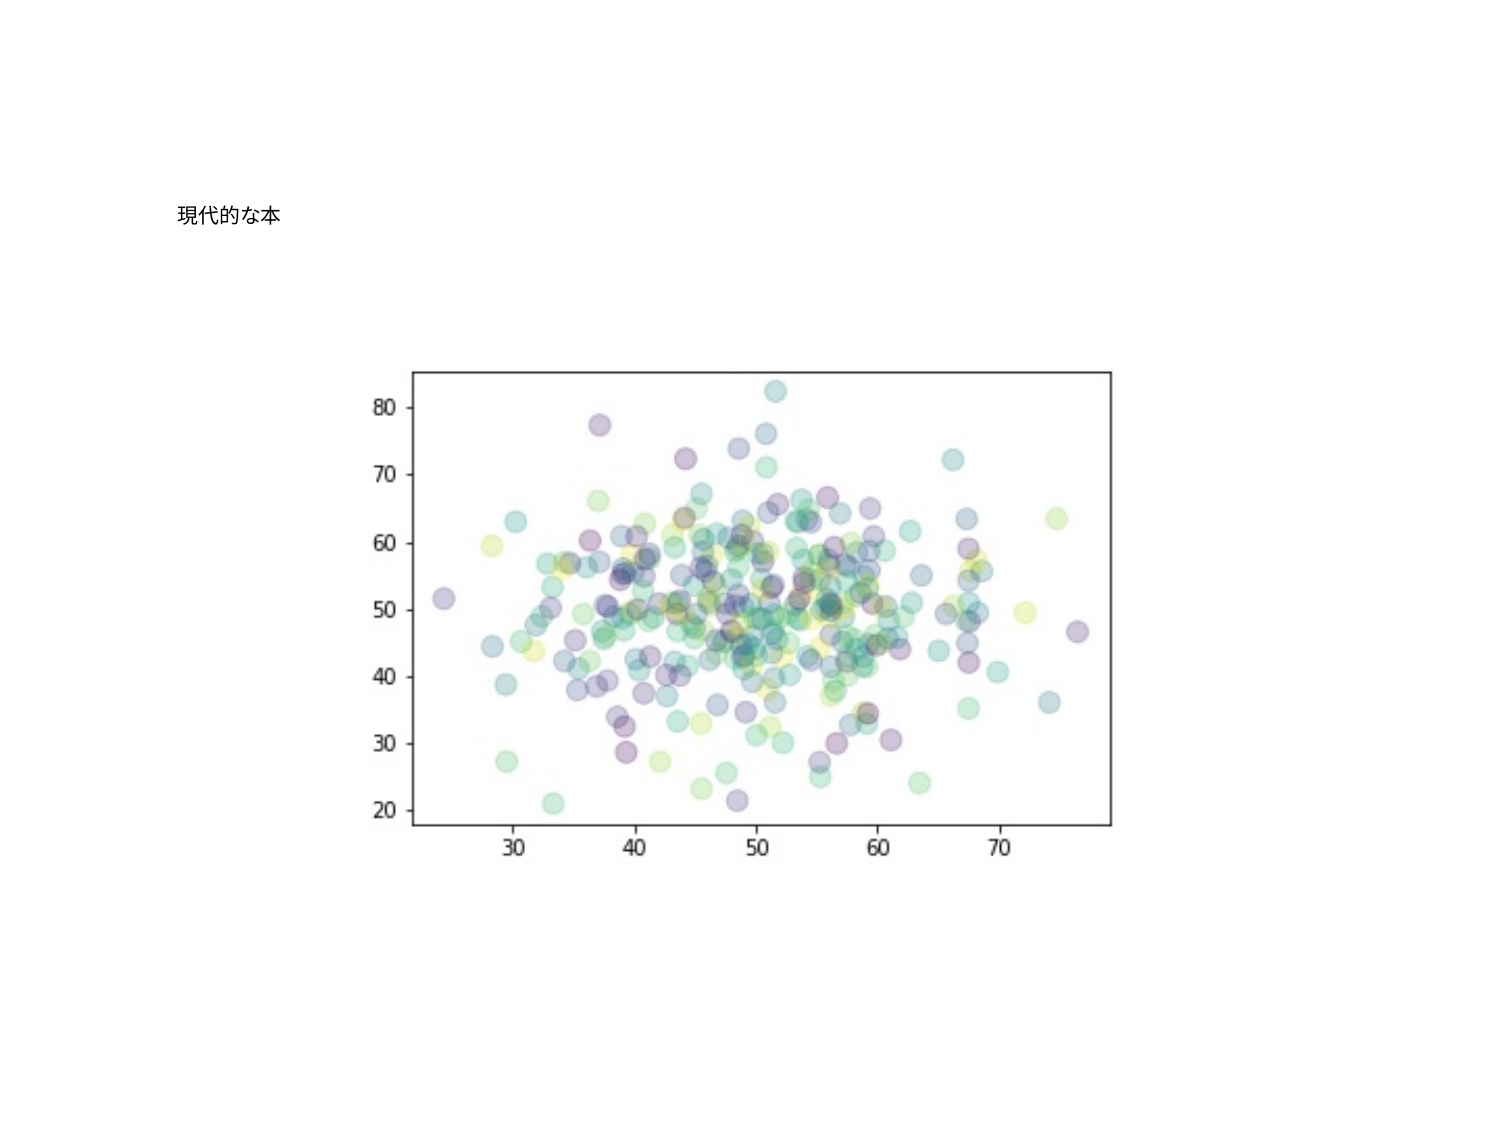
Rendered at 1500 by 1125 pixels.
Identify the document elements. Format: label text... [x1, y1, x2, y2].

picture [299, 299, 1201, 901]
text_box 現代的な本 [153, 149, 297, 235]
